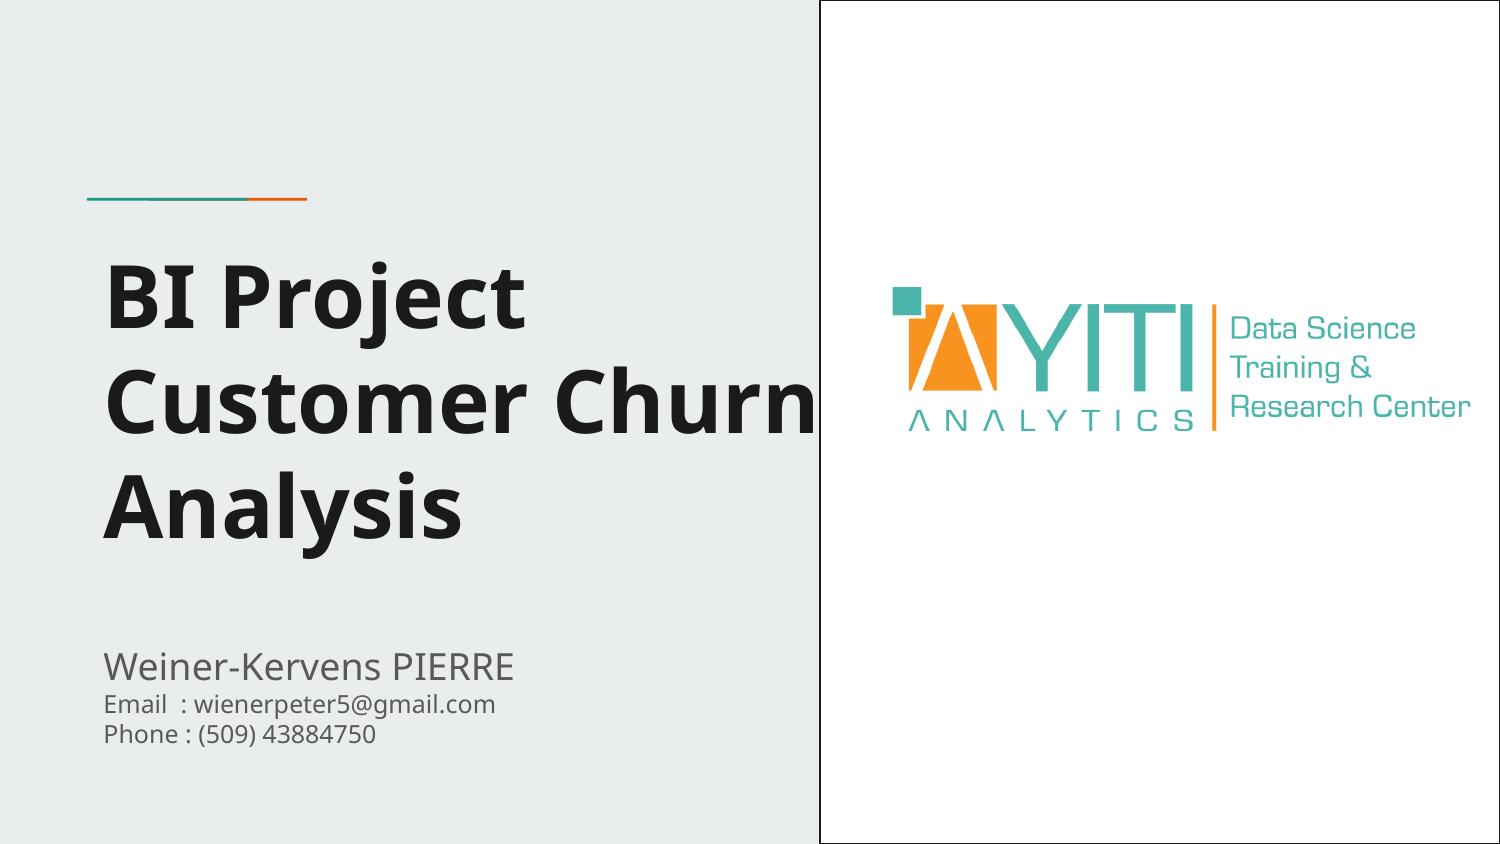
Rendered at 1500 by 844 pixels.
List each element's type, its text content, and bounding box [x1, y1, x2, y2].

subtitle Weiner-Kervens PIERRE Email : wienerpeter5@gmail.com Phone : (509) 43884750 [88, 605, 819, 759]
picture [828, 209, 1492, 516]
text_box [819, 0, 1500, 844]
title BI Project Customer Churn Analysis [88, 226, 819, 557]
